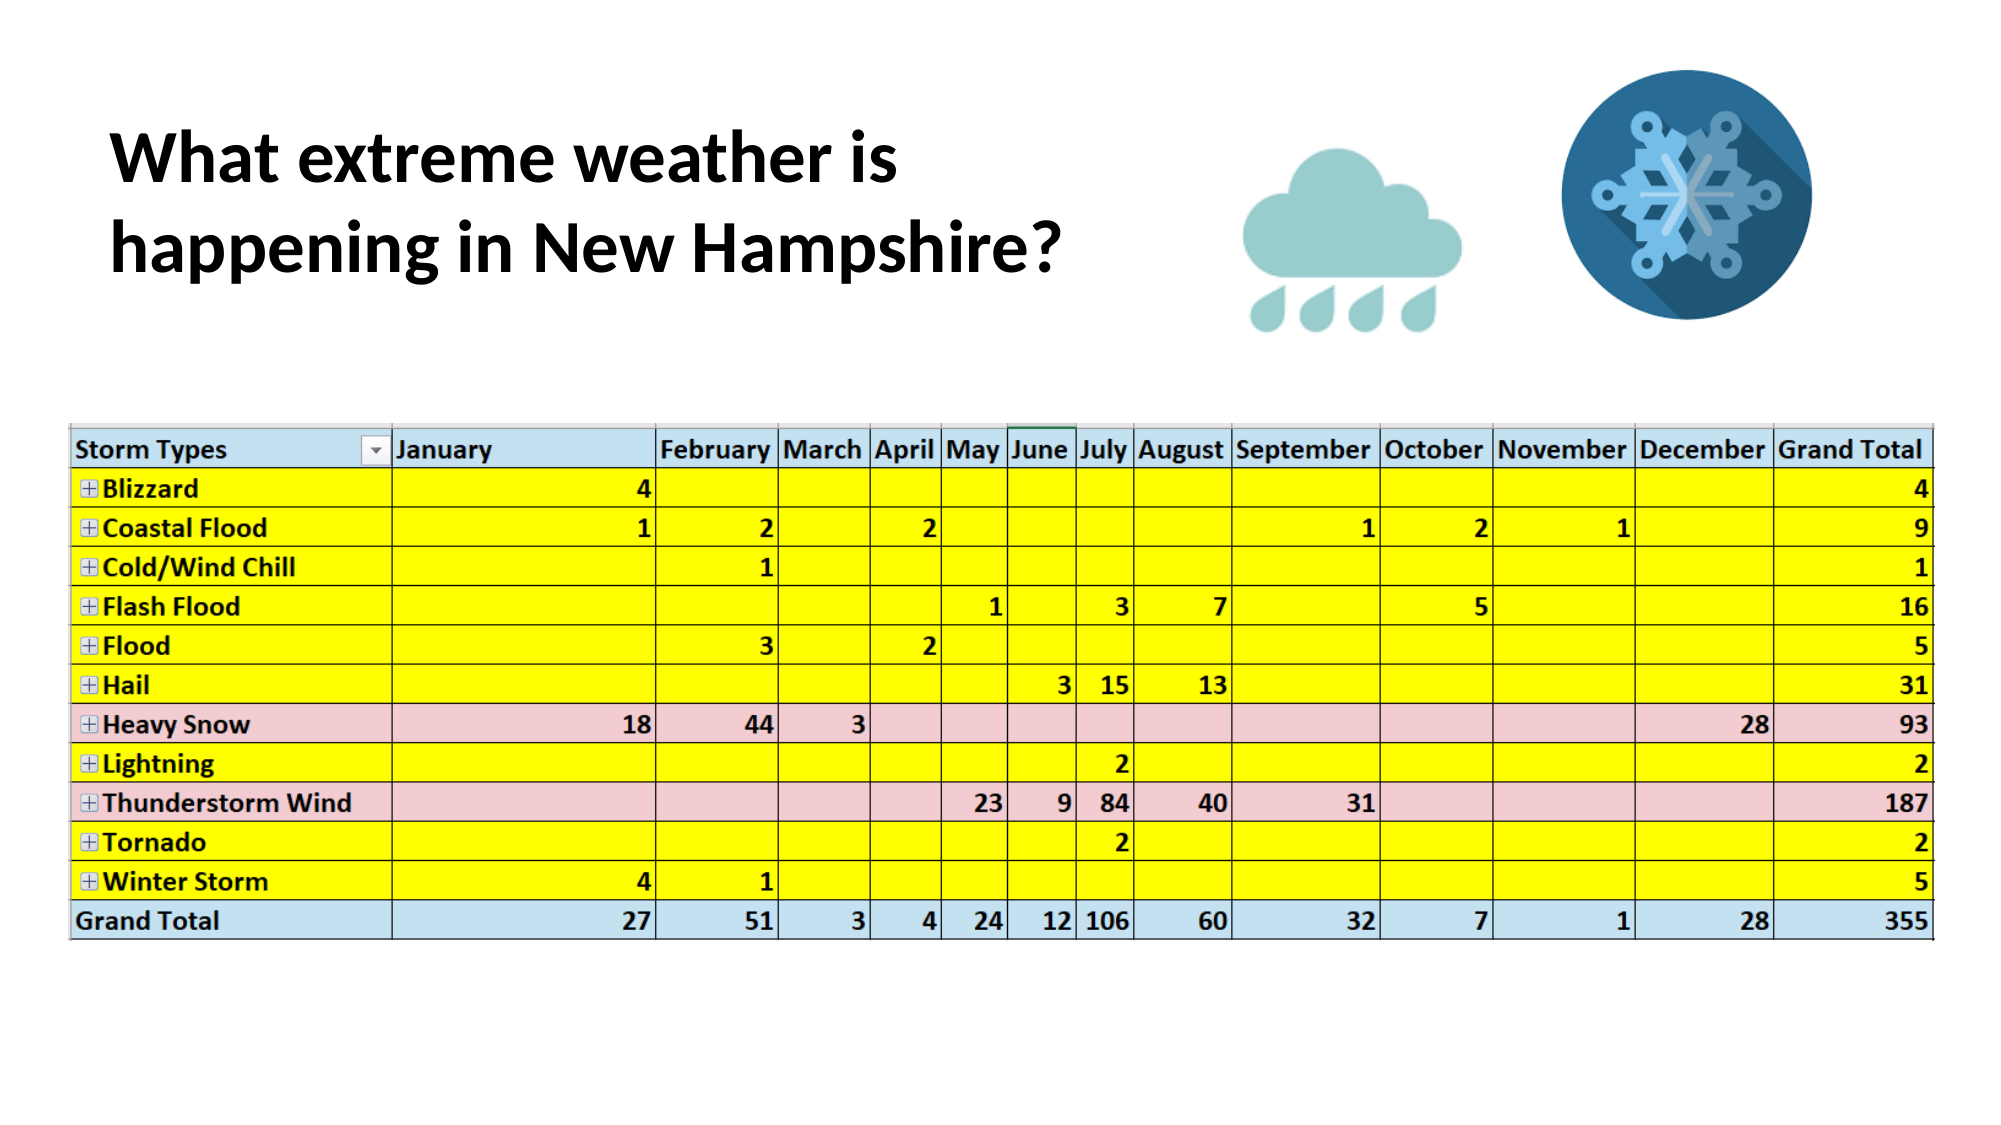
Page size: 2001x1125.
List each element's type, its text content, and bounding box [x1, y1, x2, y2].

text_box What extreme weather is happening in New Hampshire? [95, 99, 1092, 295]
picture [68, 58, 1935, 941]
